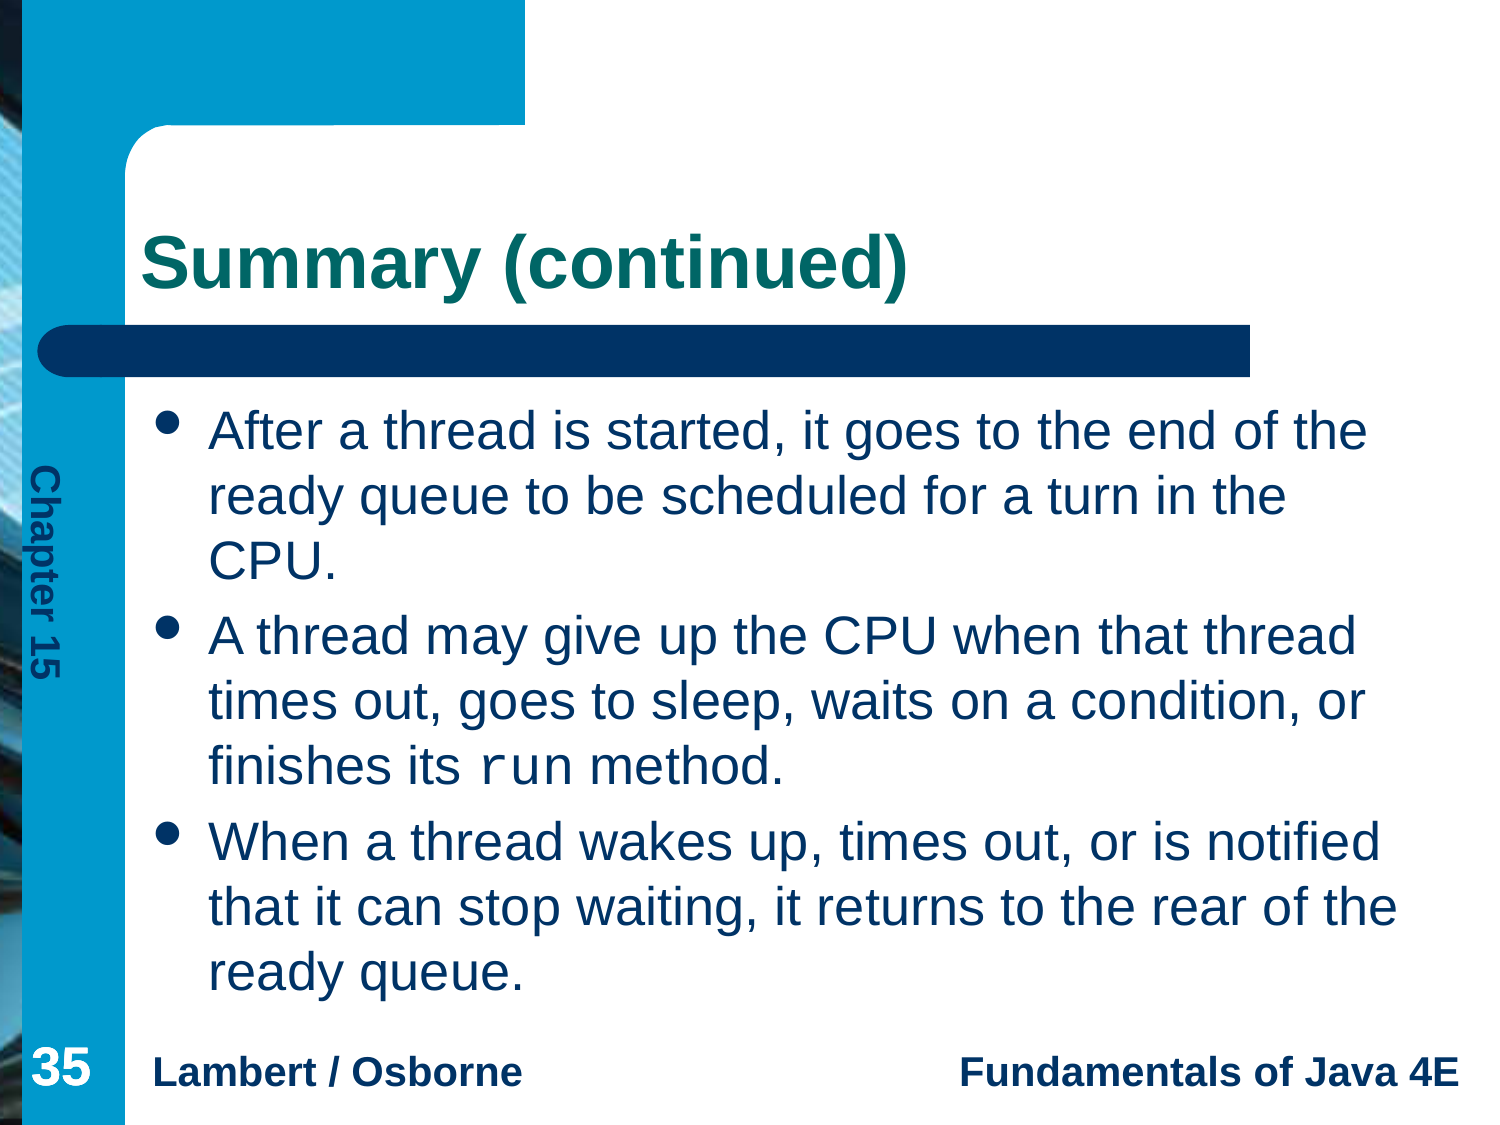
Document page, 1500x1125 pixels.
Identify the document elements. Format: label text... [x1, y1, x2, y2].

text_box 35 [13, 1023, 111, 1105]
list After a thread is started, it goes to the end of the ready queue to be scheduled for a turn in the CPU. A thread may give up the CPU when that thread times out, goes to sleep, waits on a condition, or finishes its run method. When a thread wakes up, times out, or is notified that it can stop waiting, it returns to the rear of the ready queue. [137, 387, 1426, 999]
title Summary (continued) [124, 124, 1426, 313]
picture [0, 0, 22, 1125]
